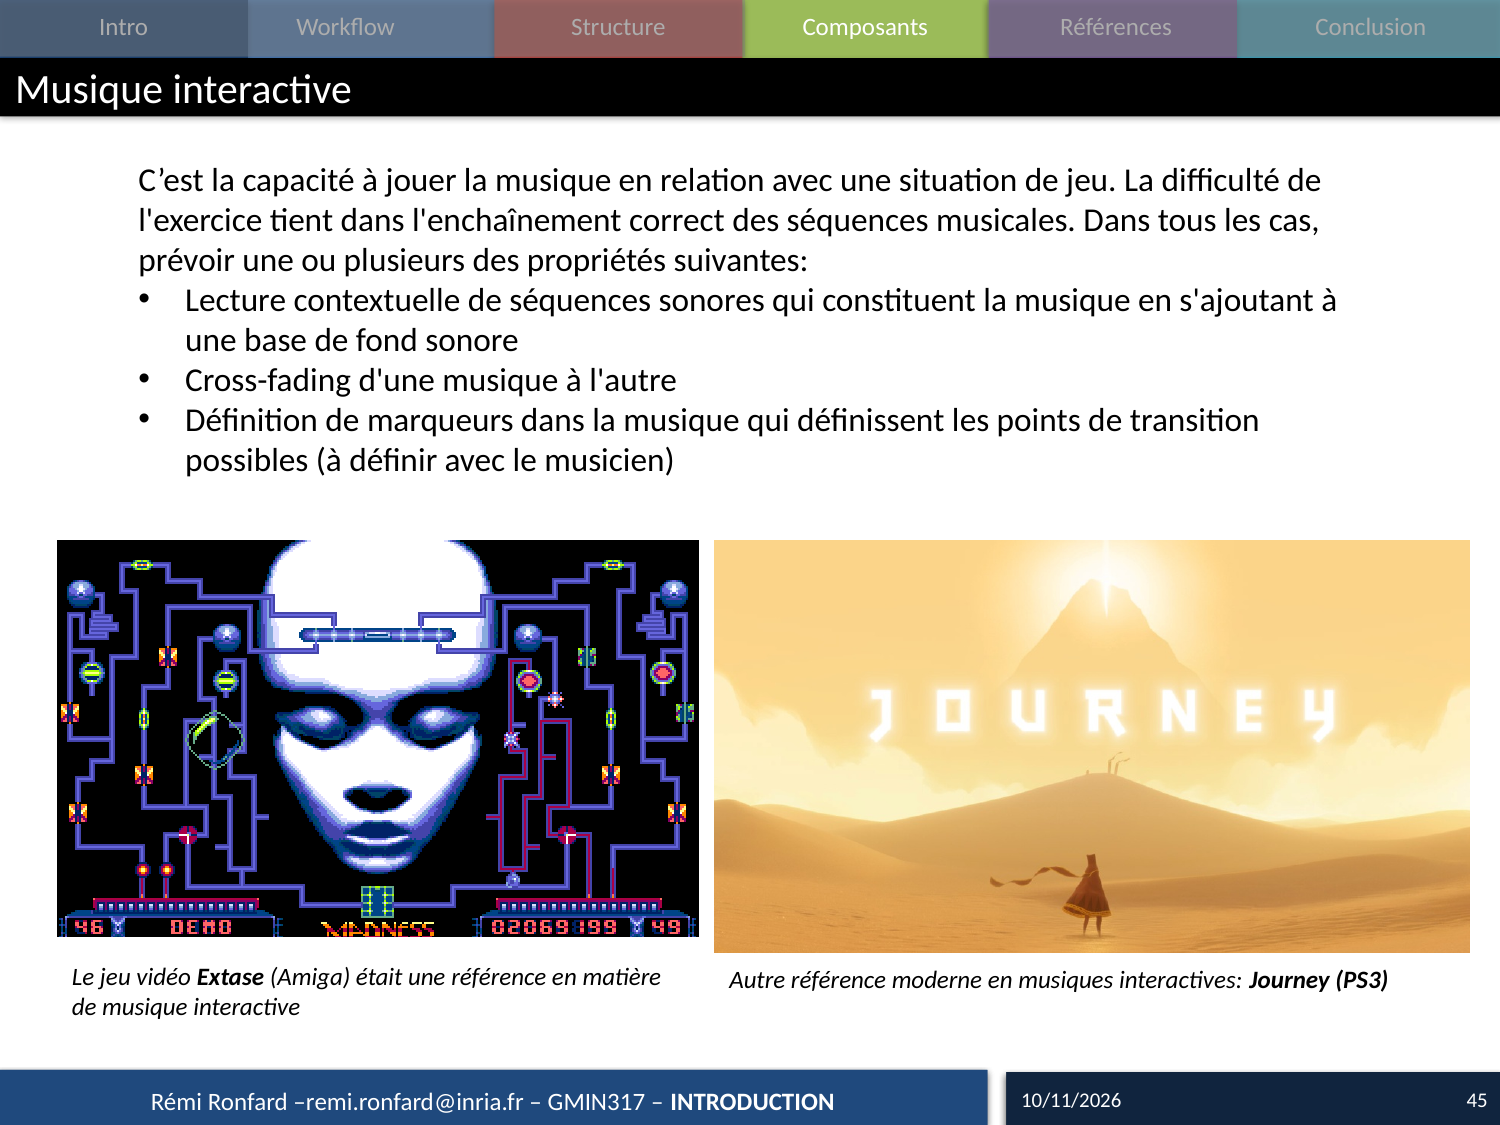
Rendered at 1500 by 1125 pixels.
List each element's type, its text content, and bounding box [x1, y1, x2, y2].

footer Rémi Ronfard –remi.ronfard@inria.fr – GMIN317 – INTRODUCTION [0, 1072, 988, 1125]
title Musique interactive [0, 58, 1500, 117]
text_box C’est la capacité à jouer la musique en relation avec une situation de jeu. La difficulté de l'exercice tient dans l'enchaînement correct des séquences musicales. Dans tous les cas, prévoir une ou plusieurs des propriétés suivantes: Lecture contextuelle de séquences sonores qui constituent la musique en s'ajoutant à une base de fond sonore Cross-fading d'une musique à l'autre Définition de marqueurs dans la musique qui définissent les points de transition possibles (à définir avec le musicien) [123, 151, 1368, 486]
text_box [56, 540, 699, 1039]
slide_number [1006, 1070, 1153, 1125]
slide_number 45 [1153, 1071, 1500, 1125]
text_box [714, 540, 1470, 1039]
